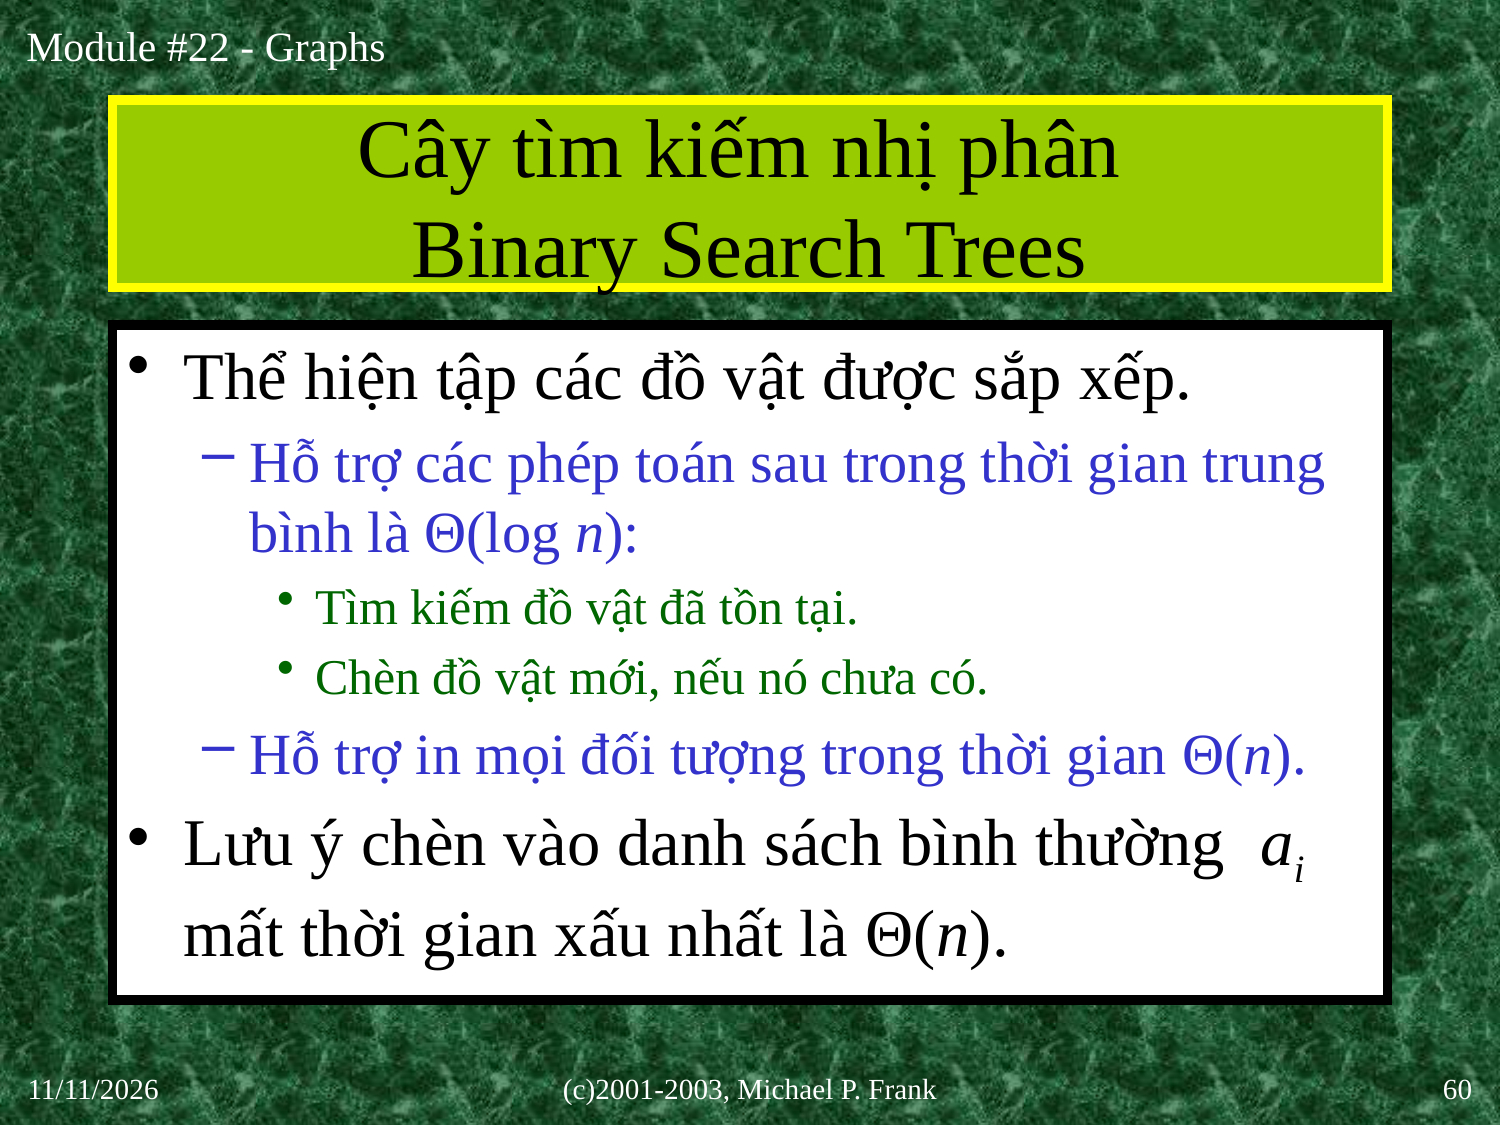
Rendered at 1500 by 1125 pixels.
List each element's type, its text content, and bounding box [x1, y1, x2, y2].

footer (c)2001-2003, Michael P. Frank [512, 1062, 988, 1113]
list Thể hiện tập các đồ vật được sắp xếp. Hỗ trợ các phép toán sau trong thời gian trung bình là Θ(log n): Tìm kiếm đồ vật đã tồn tại. Chèn đồ vật mới, nếu nó chưa có. Hỗ trợ in mọi đối tượng trong thời gian Θ(n). Lưu ý chèn vào danh sách bình thường ai mất thời gian xấu nhất là Θ(n). [108, 320, 1392, 1005]
picture [0, 0, 1500, 1125]
title Cây tìm kiếm nhị phân Binary Search Trees [108, 95, 1392, 292]
slide_number 30-Sep-20 [12, 1062, 326, 1113]
slide_number 60 [1174, 1062, 1488, 1113]
